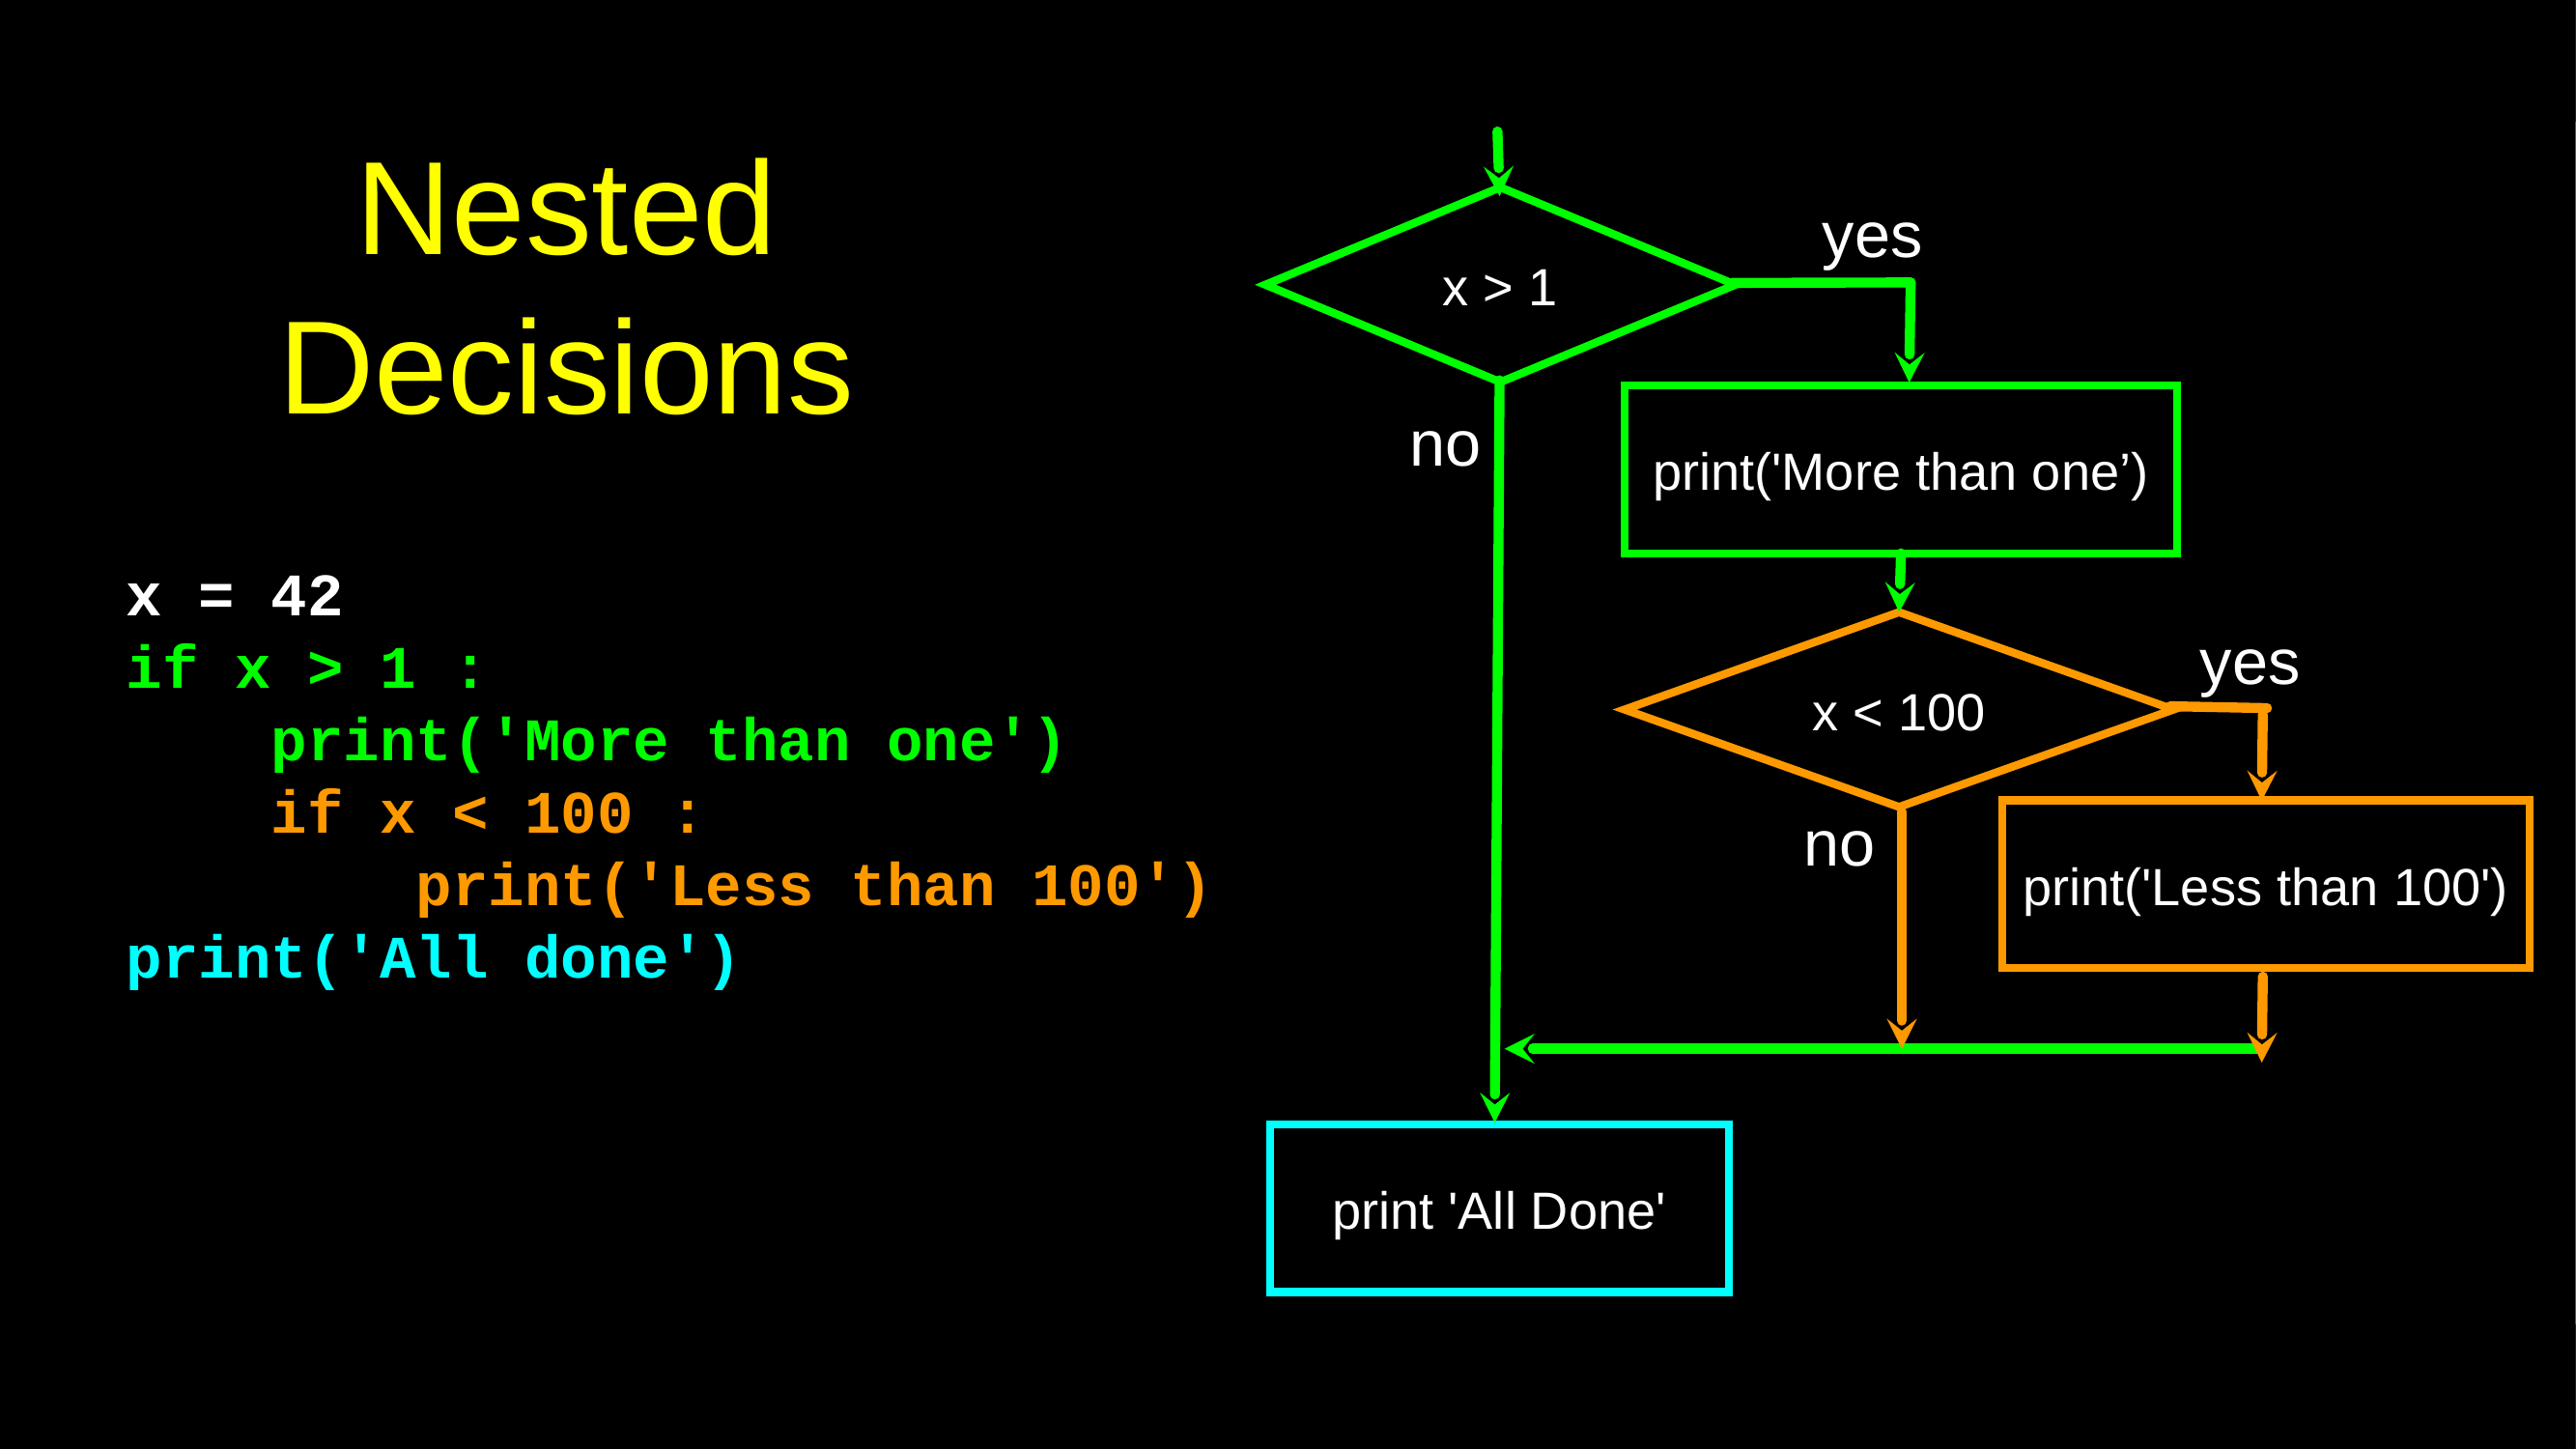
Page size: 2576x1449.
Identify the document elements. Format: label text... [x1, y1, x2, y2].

text_box yes [2177, 621, 2323, 696]
text_box x > 1 [1265, 188, 1729, 381]
text_box x < 100 [1625, 613, 2166, 808]
text_box print('More than one’) [1625, 385, 2178, 554]
text_box x = 42 if x > 1 : print('More than one') if x < 100 : print('Less than 100') print('All done') [126, 508, 1229, 1037]
text_box Nested Decisions [184, 109, 948, 453]
text_box print 'All Done' [1270, 1123, 1729, 1293]
text_box no [1803, 803, 1876, 877]
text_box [2169, 705, 2268, 709]
text_box no [1409, 403, 1482, 477]
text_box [1898, 553, 1902, 612]
text_box print('Less than 100') [2001, 800, 2530, 969]
text_box yes [1799, 194, 1945, 270]
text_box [1494, 380, 1500, 1123]
